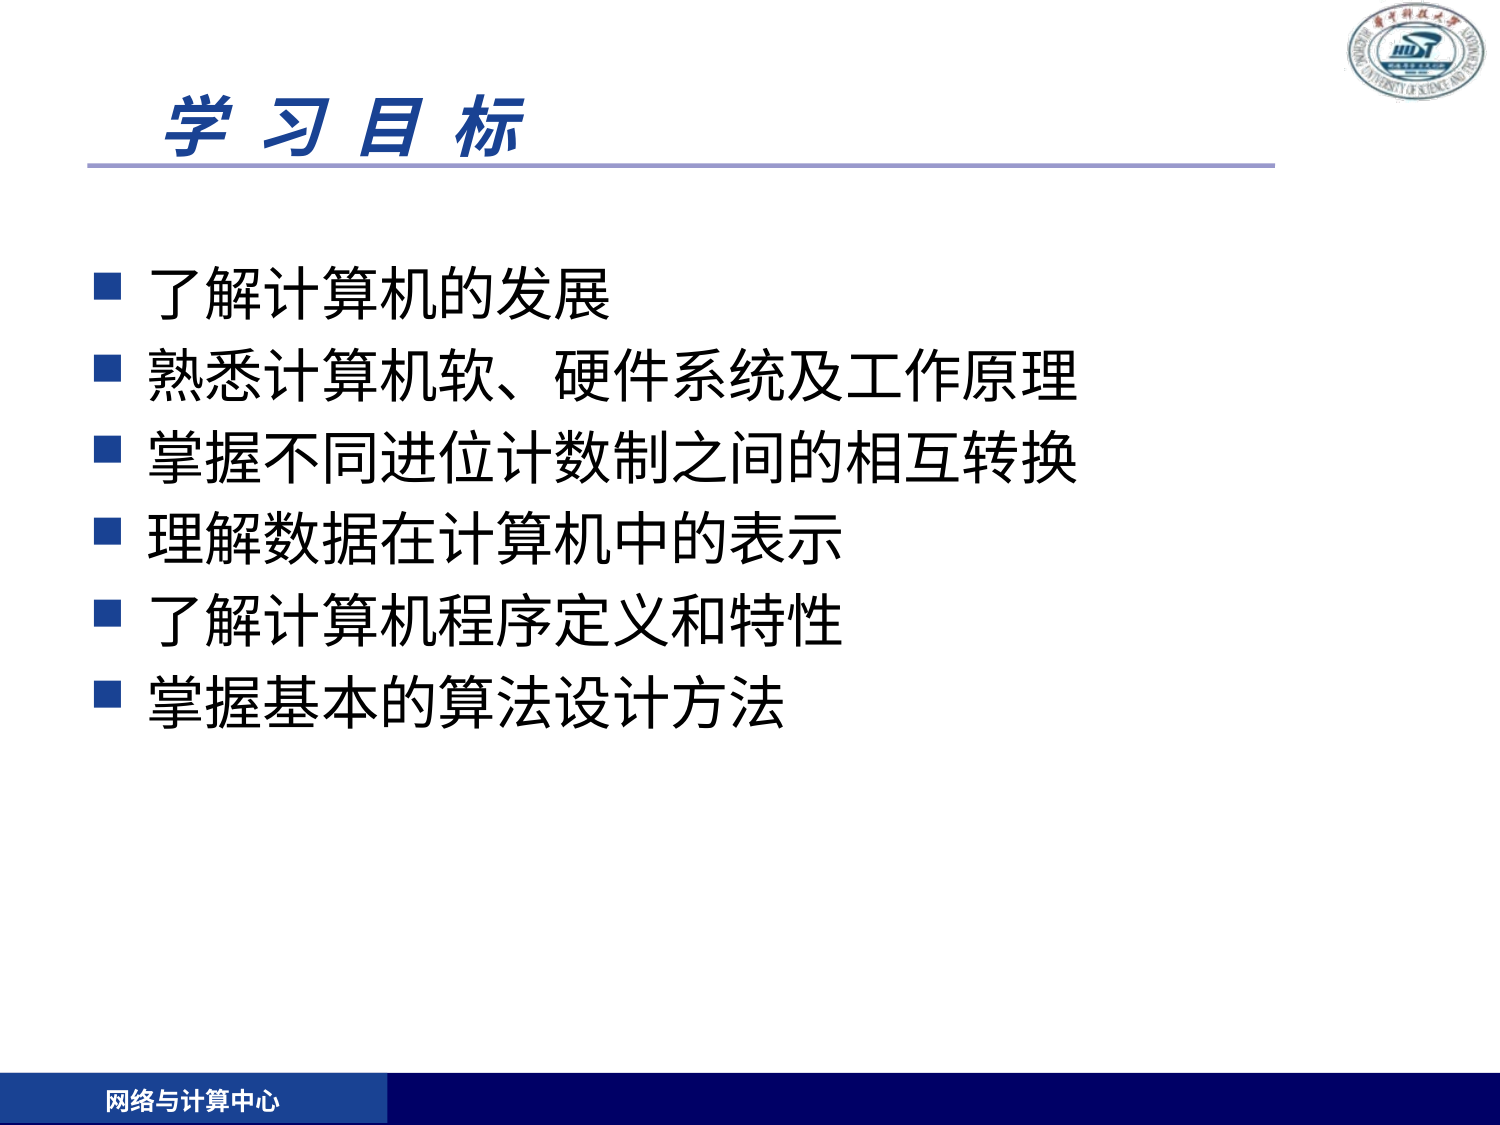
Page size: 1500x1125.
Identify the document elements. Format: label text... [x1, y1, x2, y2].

slide_number 网络与计算中心 [17, 1078, 368, 1116]
picture [1344, 0, 1489, 103]
list 了解计算机的发展 熟悉计算机软、硬件系统及工作原理 掌握不同进位计数制之间的相互转换 理解数据在计算机中的表示 了解计算机程序定义和特性 掌握基本的算法设计方法 [75, 249, 1425, 1005]
title 学 习 目 标 [144, 68, 1294, 182]
